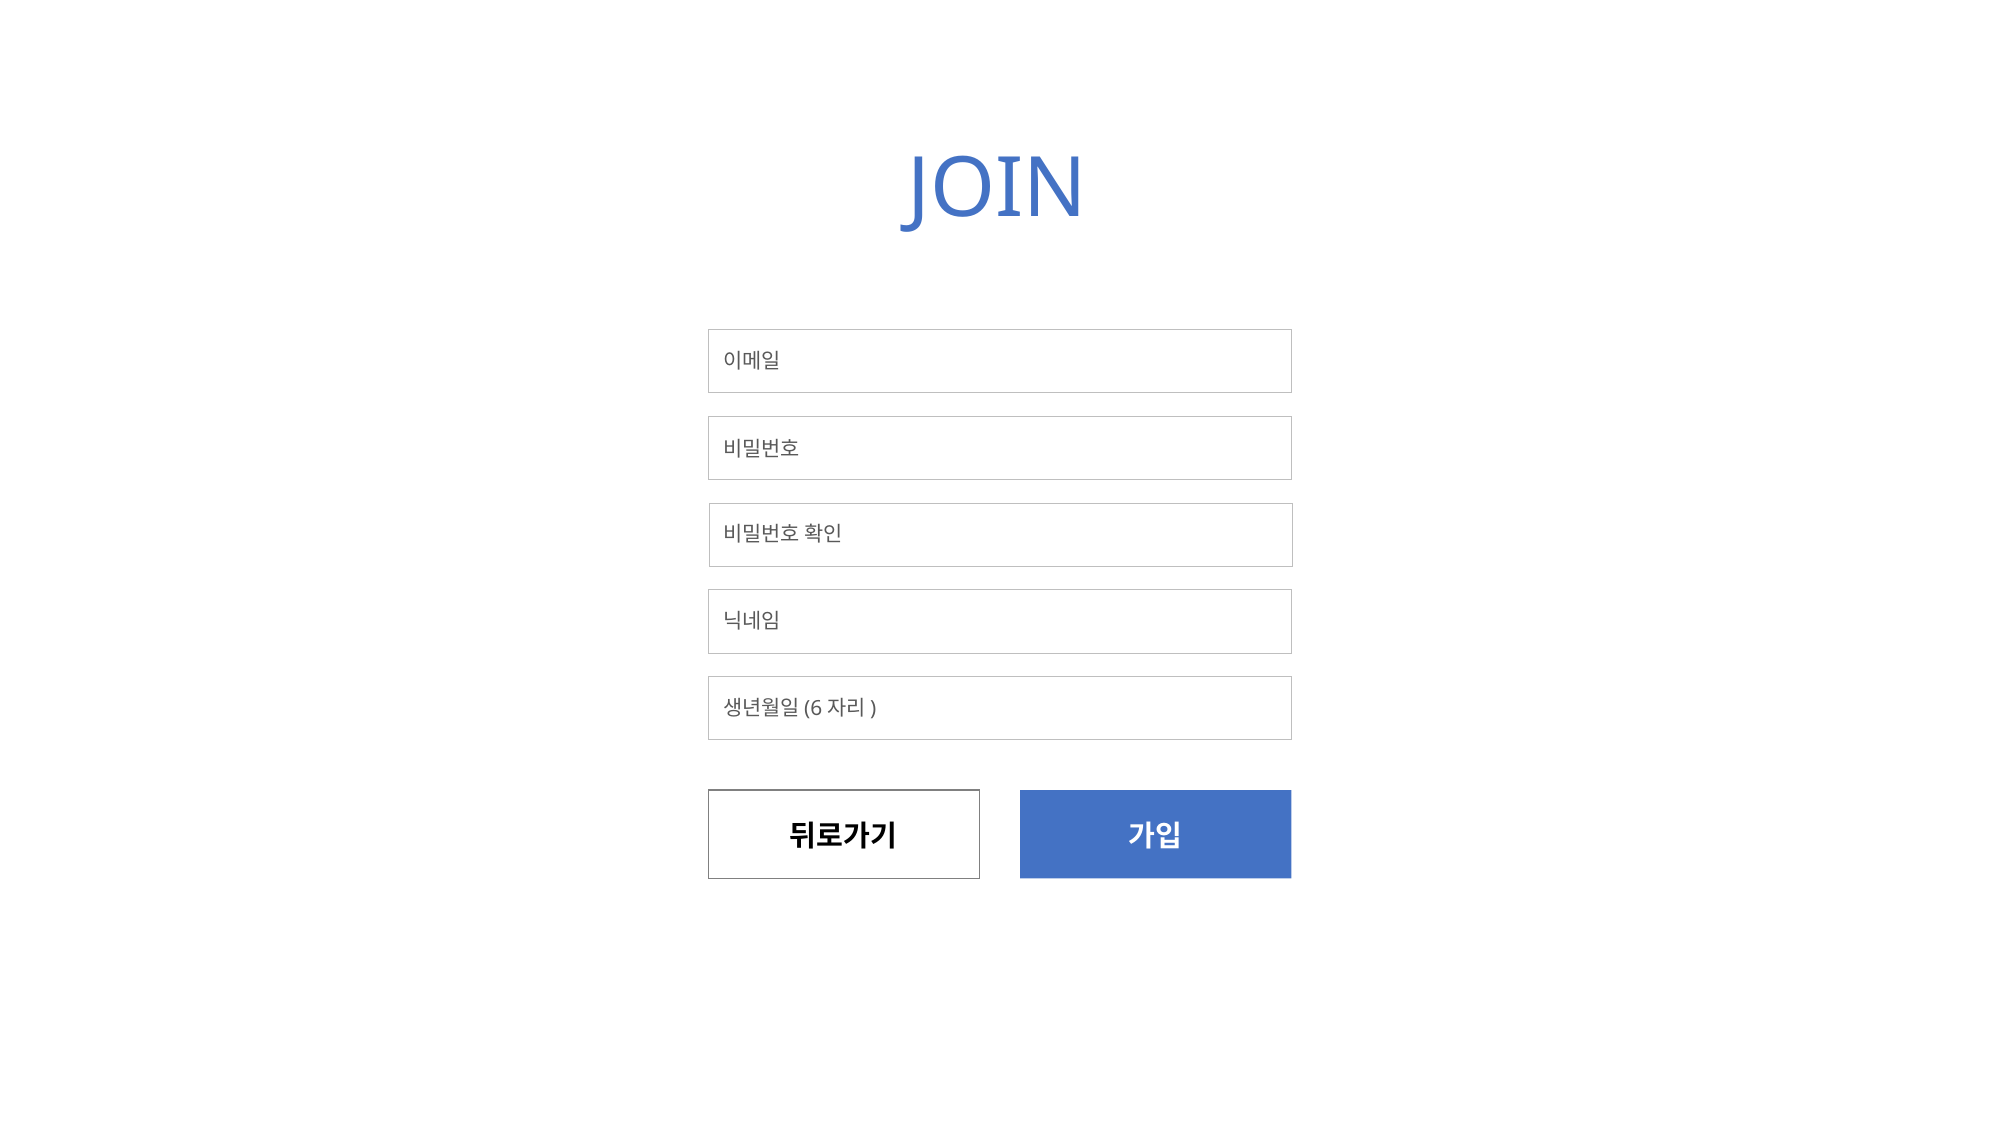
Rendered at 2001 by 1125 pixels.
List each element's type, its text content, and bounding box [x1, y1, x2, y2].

text_box 이메일 [708, 340, 805, 381]
text_box [707, 415, 1293, 481]
text_box 비밀번호 [708, 427, 825, 468]
text_box 닉네임 [708, 600, 805, 641]
text_box JOIN [892, 125, 1108, 241]
text_box 비밀번호 확인 [708, 513, 873, 554]
text_box 뒤로가기 [707, 789, 981, 879]
text_box [707, 589, 1293, 654]
text_box [708, 502, 1293, 567]
text_box [707, 675, 1293, 741]
text_box 생년월일(6자리) [708, 687, 893, 728]
text_box 가입 [1019, 789, 1293, 879]
text_box [707, 328, 1293, 393]
